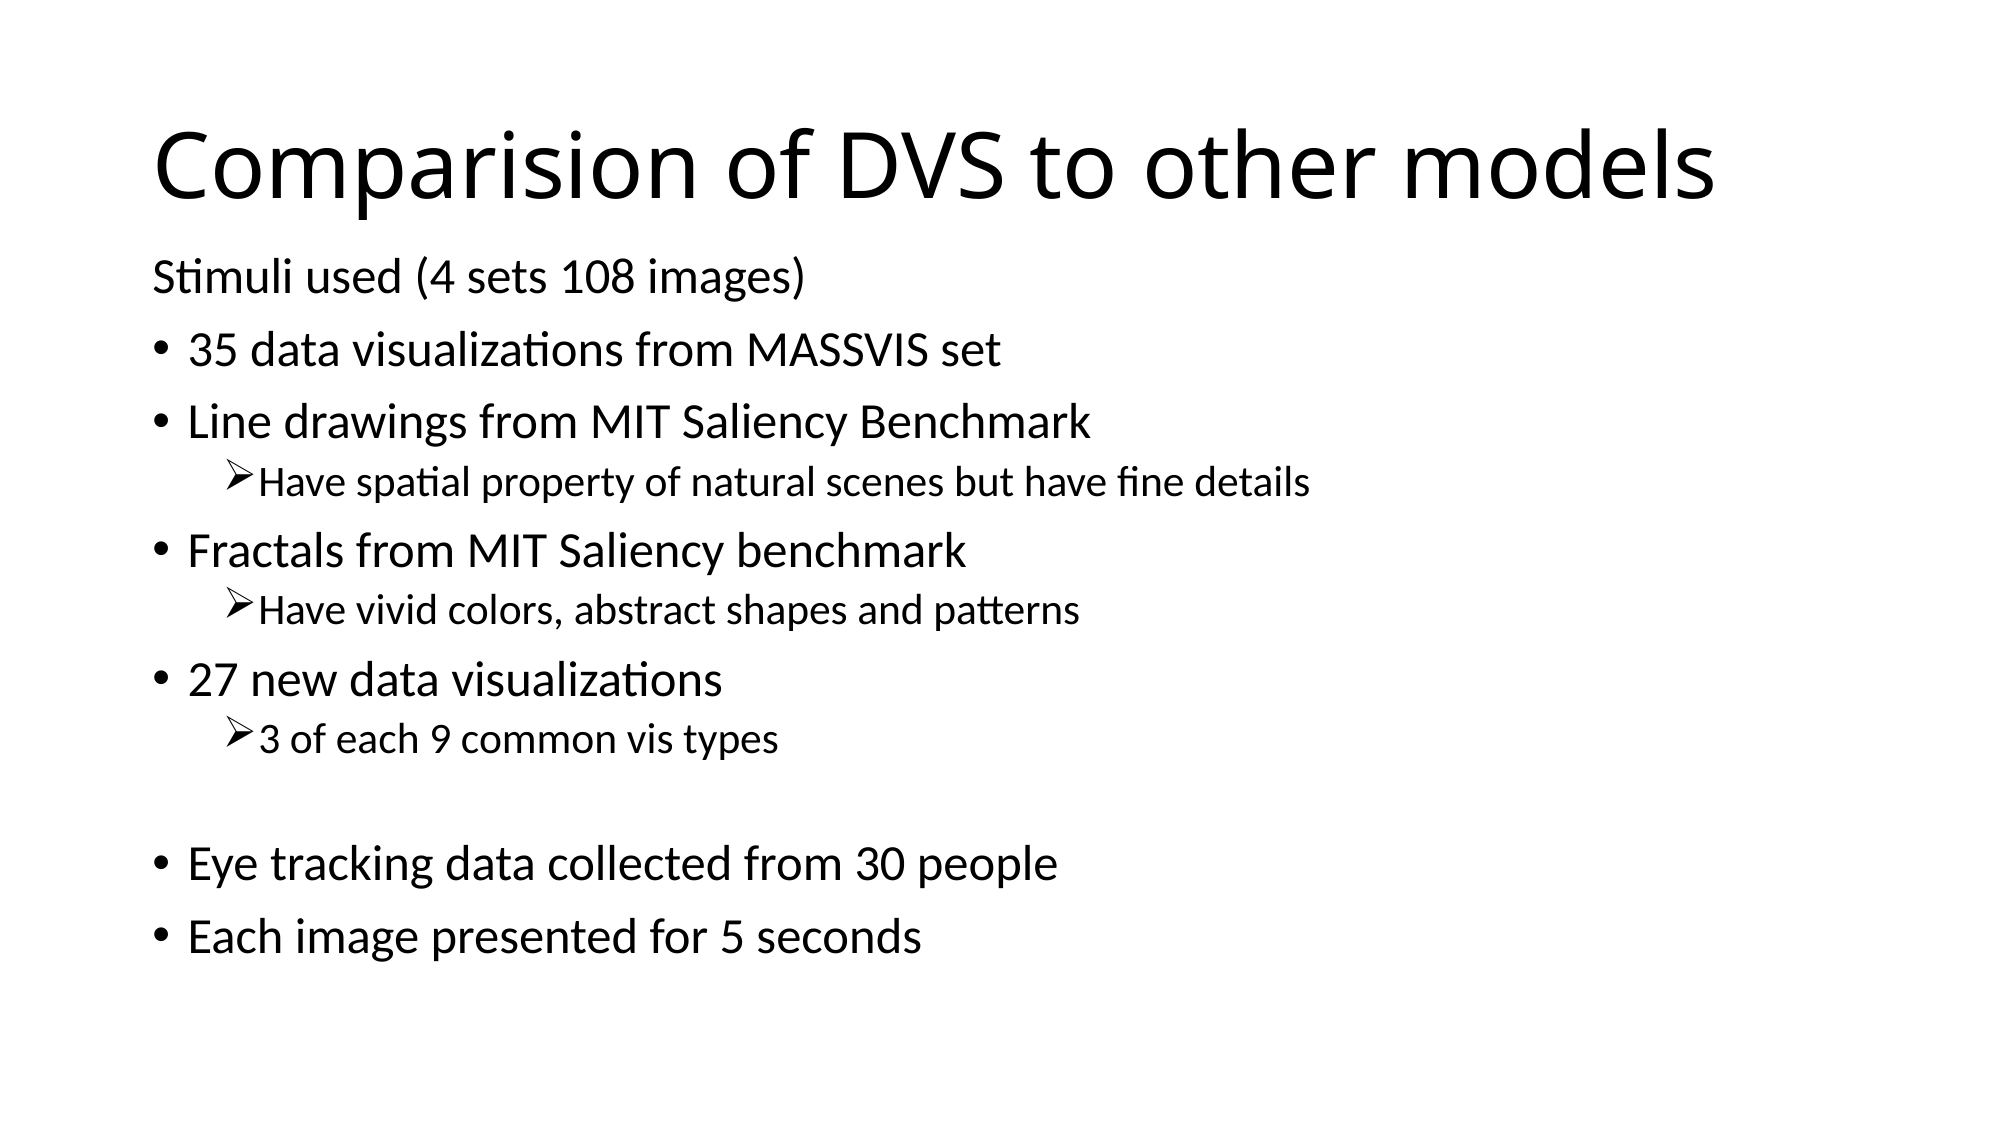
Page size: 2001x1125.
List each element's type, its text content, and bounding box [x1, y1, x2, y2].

list Stimuli used (4 sets 108 images) 35 data visualizations from MASSVIS set Line drawings from MIT Saliency Benchmark Have spatial property of natural scenes but have fine details Fractals from MIT Saliency benchmark Have vivid colors, abstract shapes and patterns 27 new data visualizations 3 of each 9 common vis types Eye tracking data collected from 30 people Each image presented for 5 seconds [137, 242, 1863, 979]
title Comparision of DVS to other models [137, 59, 1863, 242]
